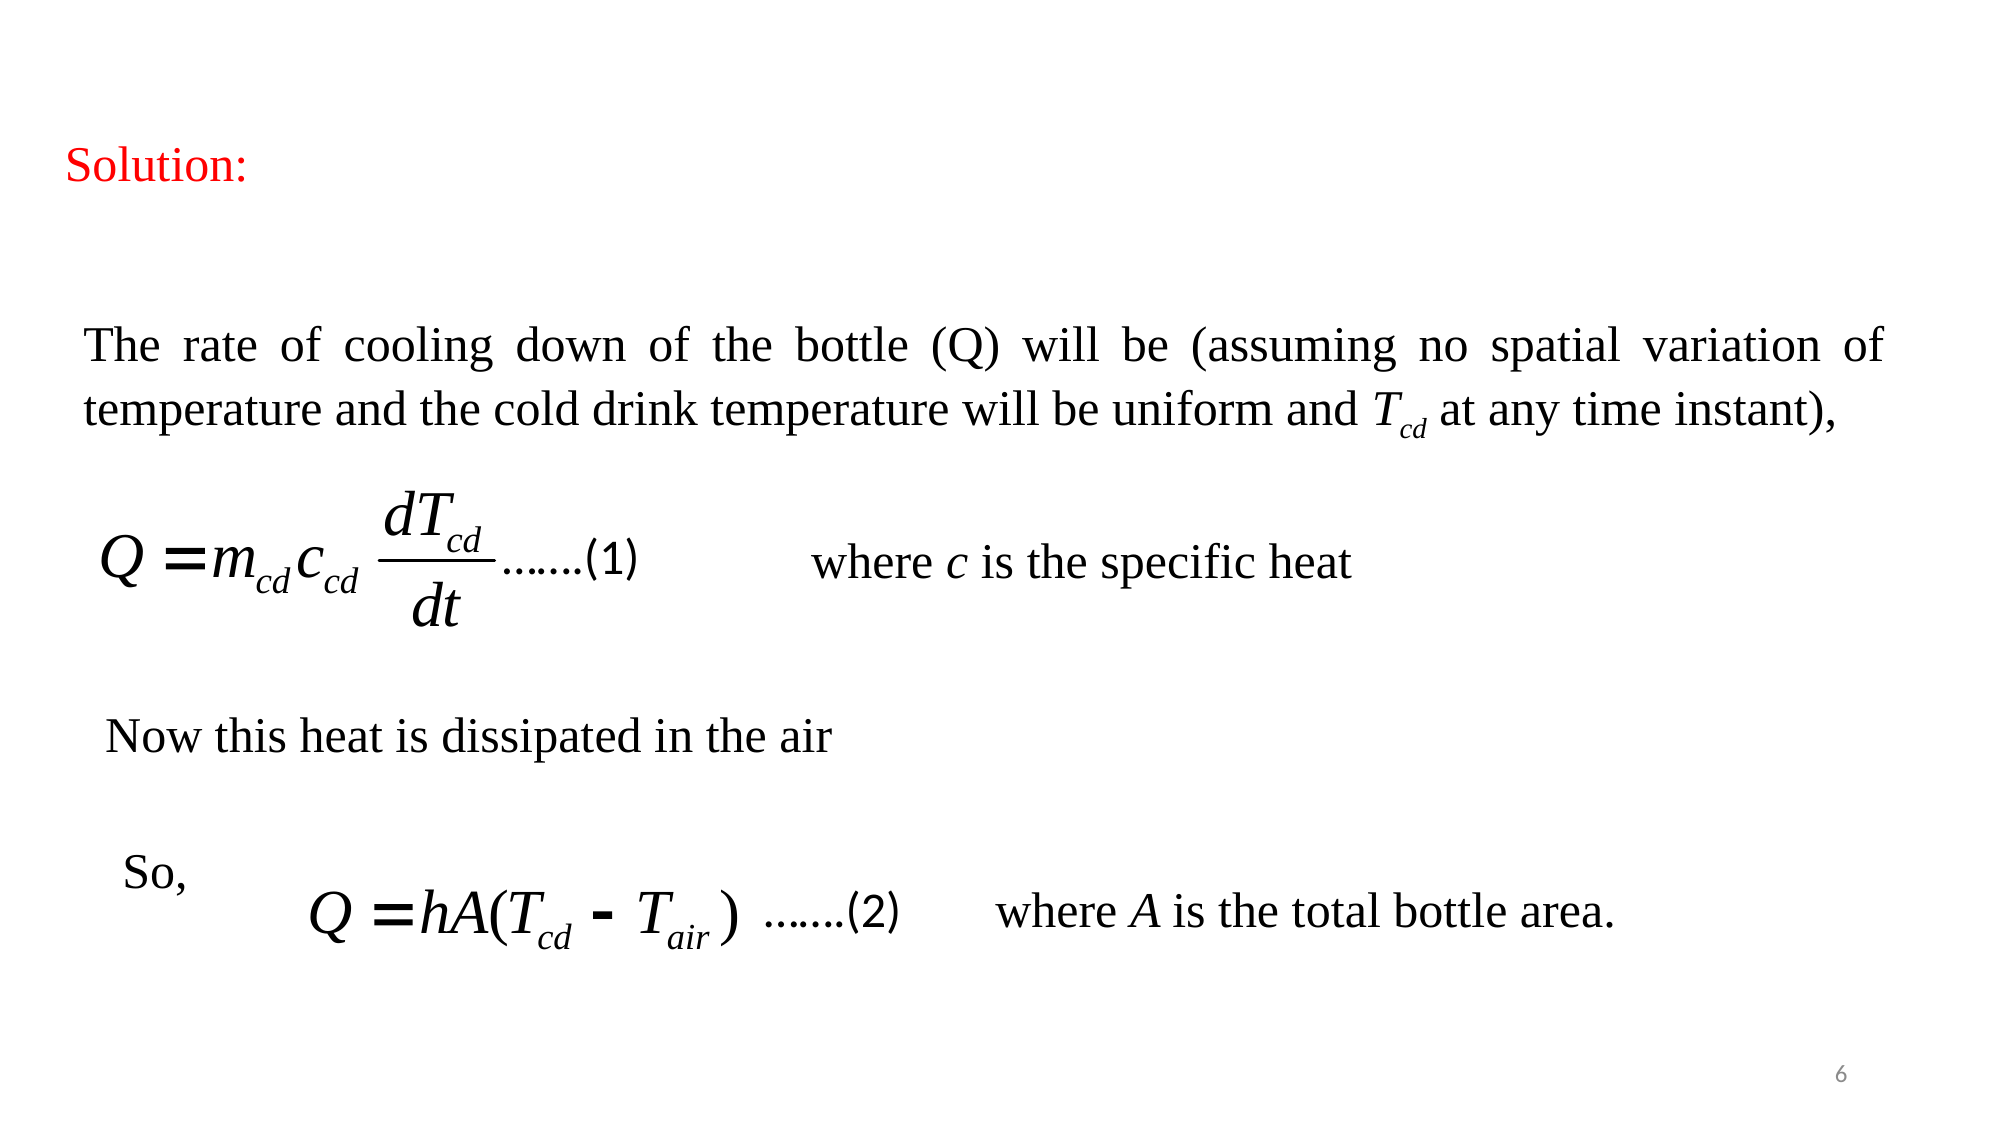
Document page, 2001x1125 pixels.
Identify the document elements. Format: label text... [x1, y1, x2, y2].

text_box Solution: [49, 124, 264, 199]
text_box where A is the total bottle area. [943, 865, 1645, 945]
text_box So, [107, 830, 203, 906]
slide_number 6 [1412, 1042, 1863, 1103]
text_box where c is the specific heat [759, 517, 1368, 597]
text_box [300, 870, 750, 965]
text_box The rate of cooling down of the bottle (Q) will be (assuming no spatial variation of temperature and the cold drink temperature will be uniform and Tcd at any time instant), [31, 299, 1901, 452]
text_box Now this heat is dissipated in the air [52, 691, 861, 771]
text_box …….(2) [750, 870, 953, 946]
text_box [90, 471, 510, 642]
text_box …….(1) [510, 517, 691, 592]
